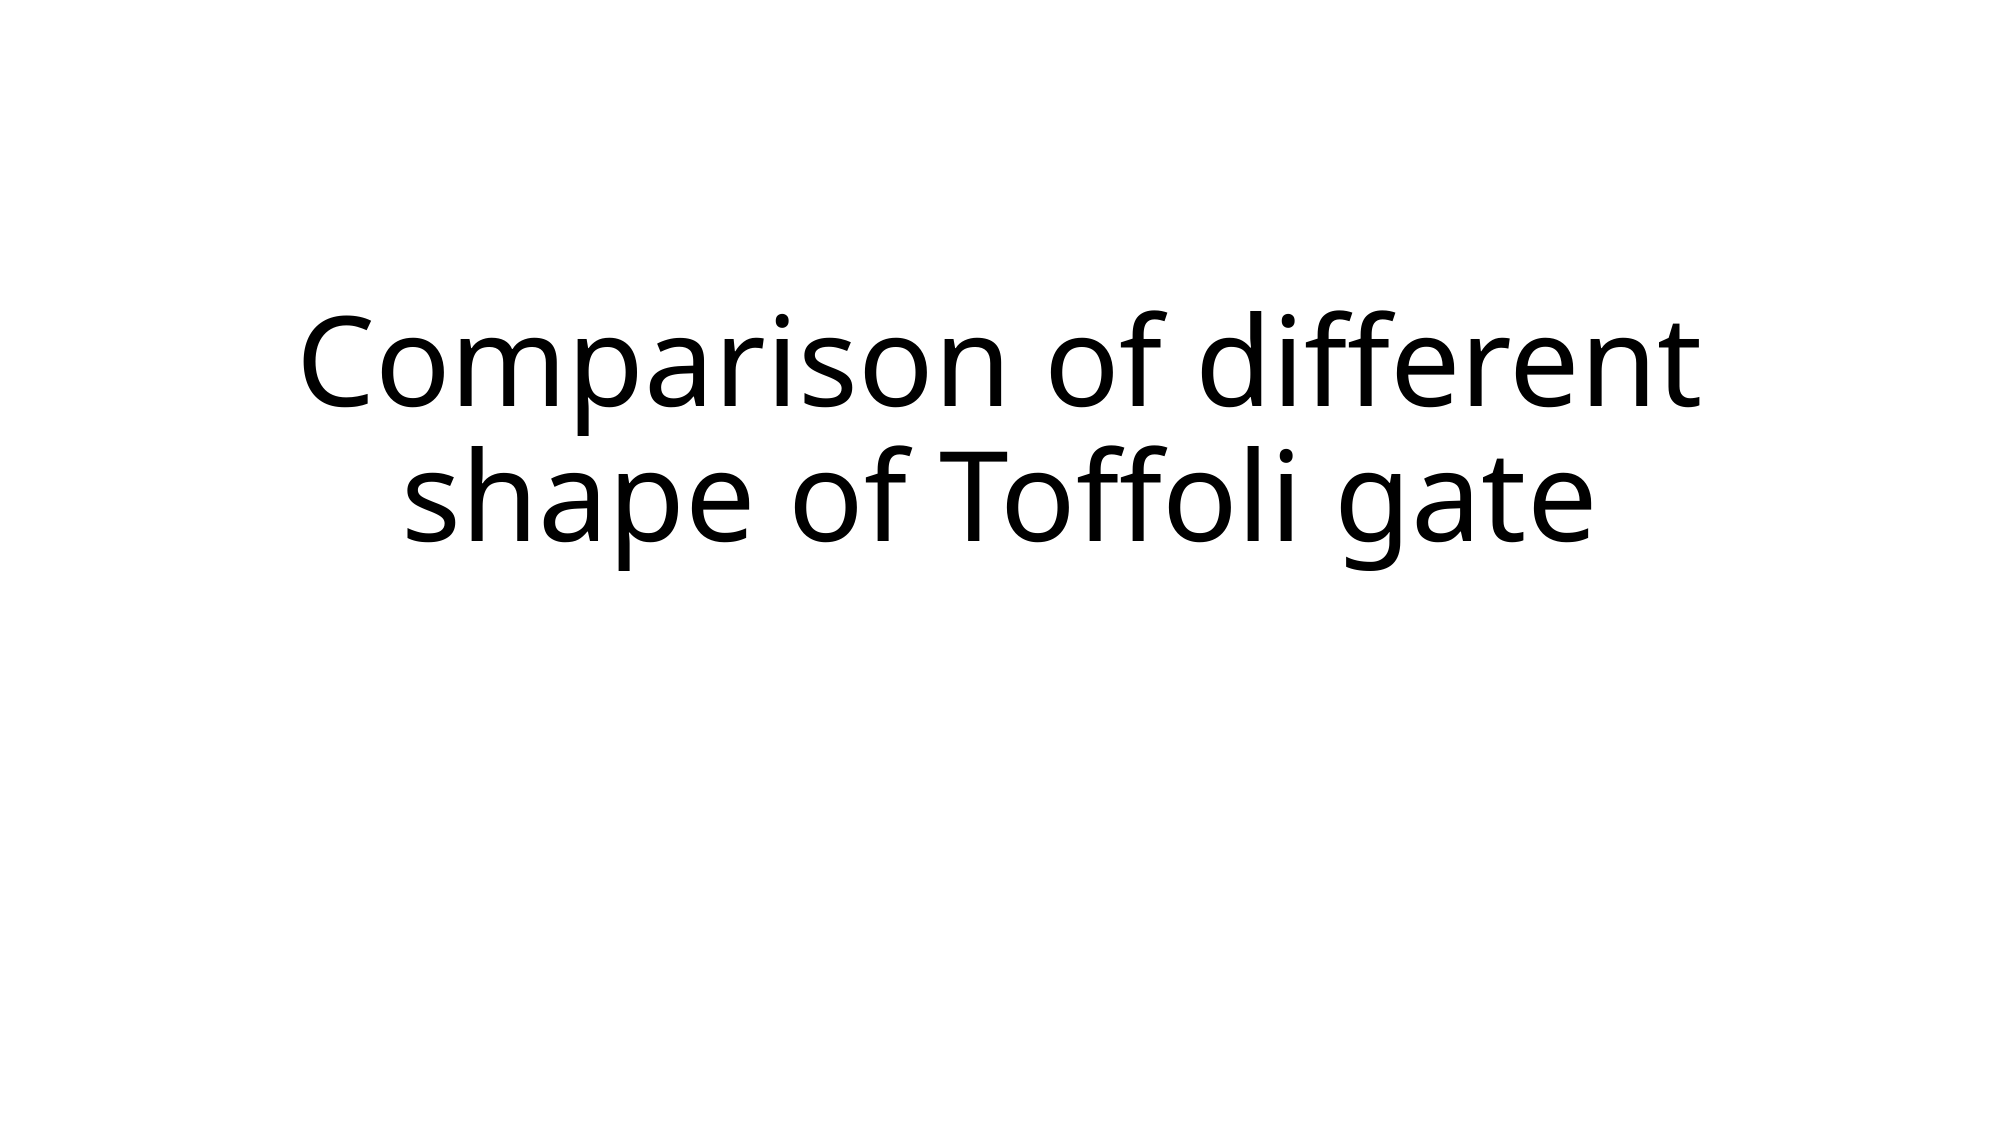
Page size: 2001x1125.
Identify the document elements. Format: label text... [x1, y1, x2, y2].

title Comparison of different shape of Toffoli gate [249, 184, 1750, 576]
